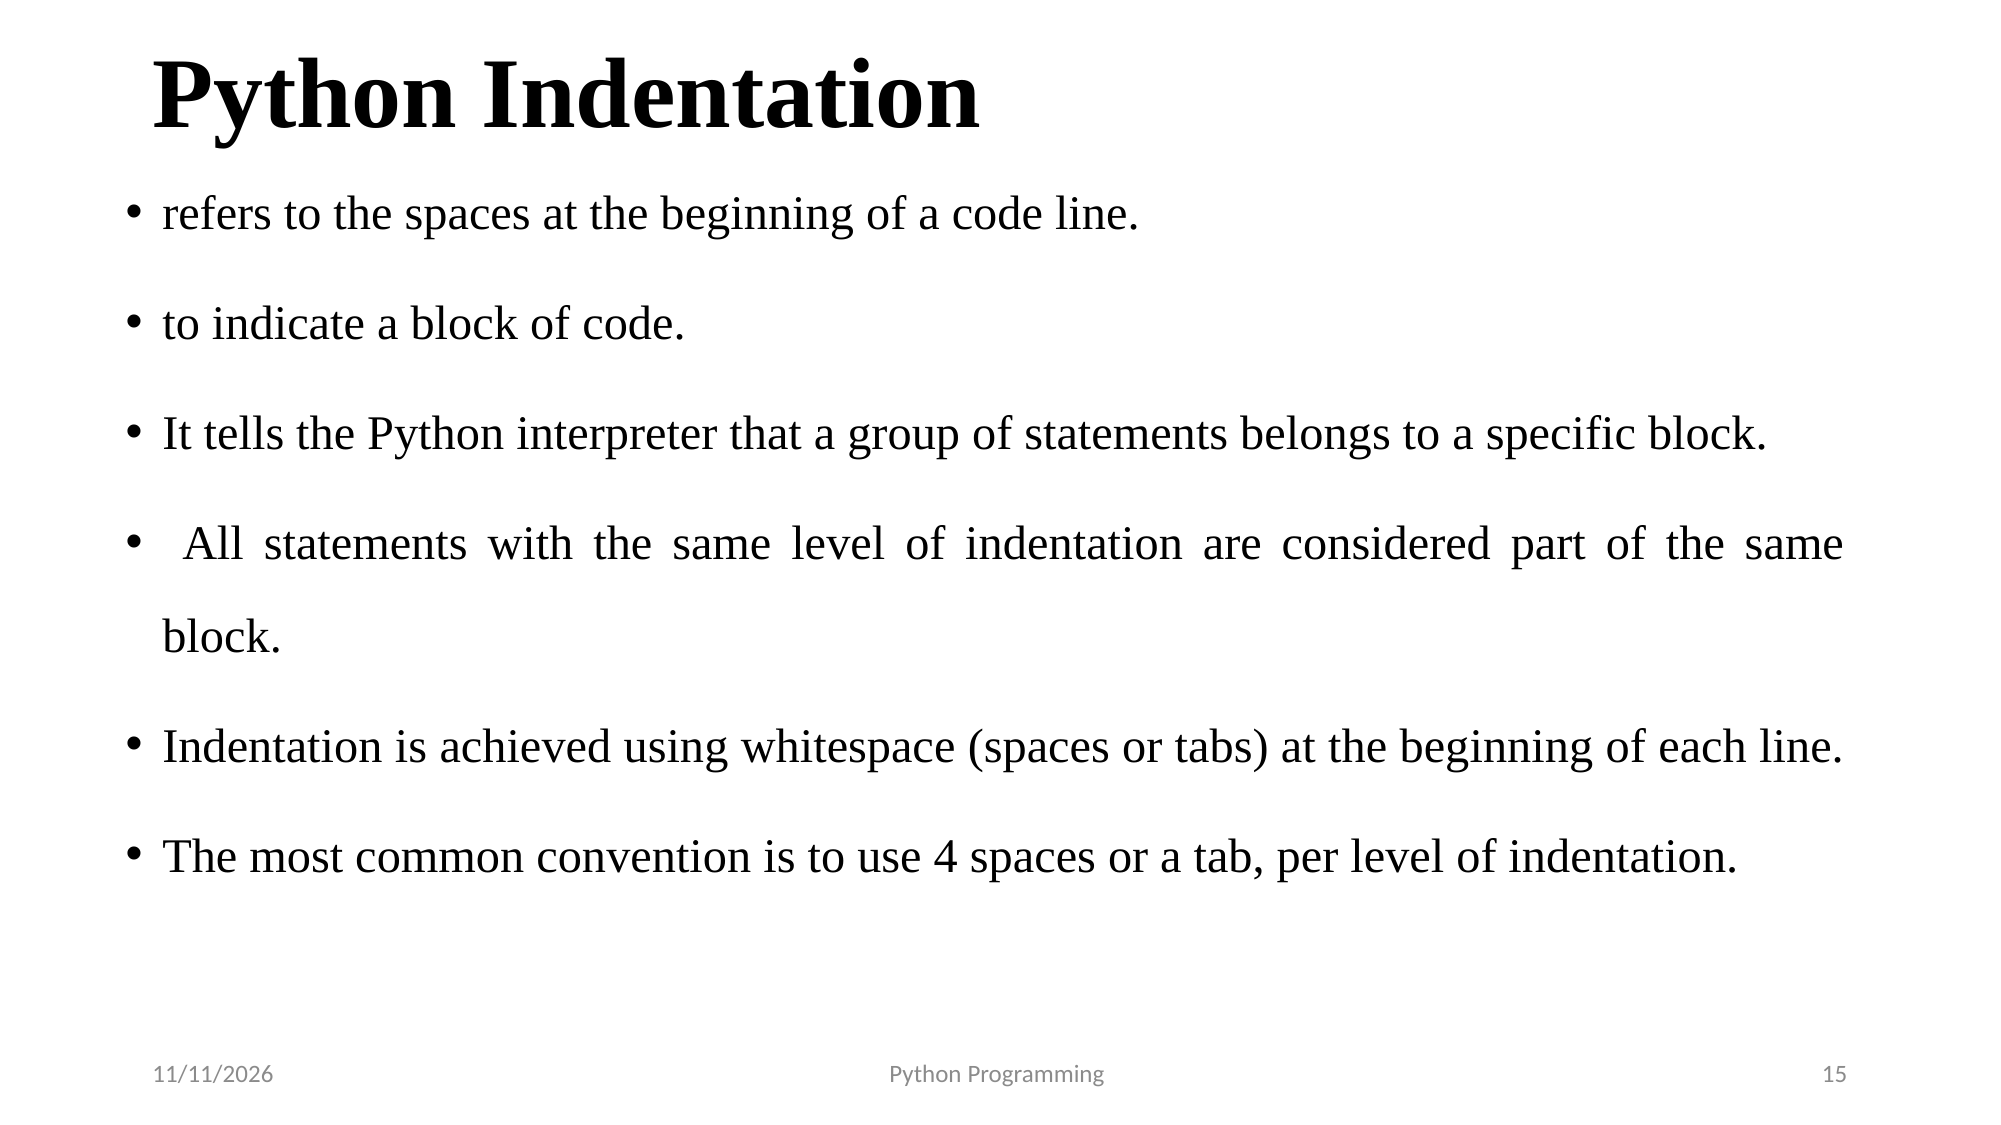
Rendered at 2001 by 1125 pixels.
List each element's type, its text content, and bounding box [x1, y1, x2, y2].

footer Python Programming [662, 1042, 1338, 1103]
list refers to the spaces at the beginning of a code line. to indicate a block of code. It tells the Python interpreter that a group of statements belongs to a specific block. All statements with the same level of indentation are considered part of the same block. Indentation is achieved using whitespace (spaces or tabs) at the beginning of each line. The most common convention is to use 4 spaces or a tab, per level of indentation. [110, 139, 1863, 1014]
title Python Indentation [137, 26, 1863, 139]
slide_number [137, 1042, 588, 1103]
slide_number 15 [1412, 1042, 1863, 1103]
